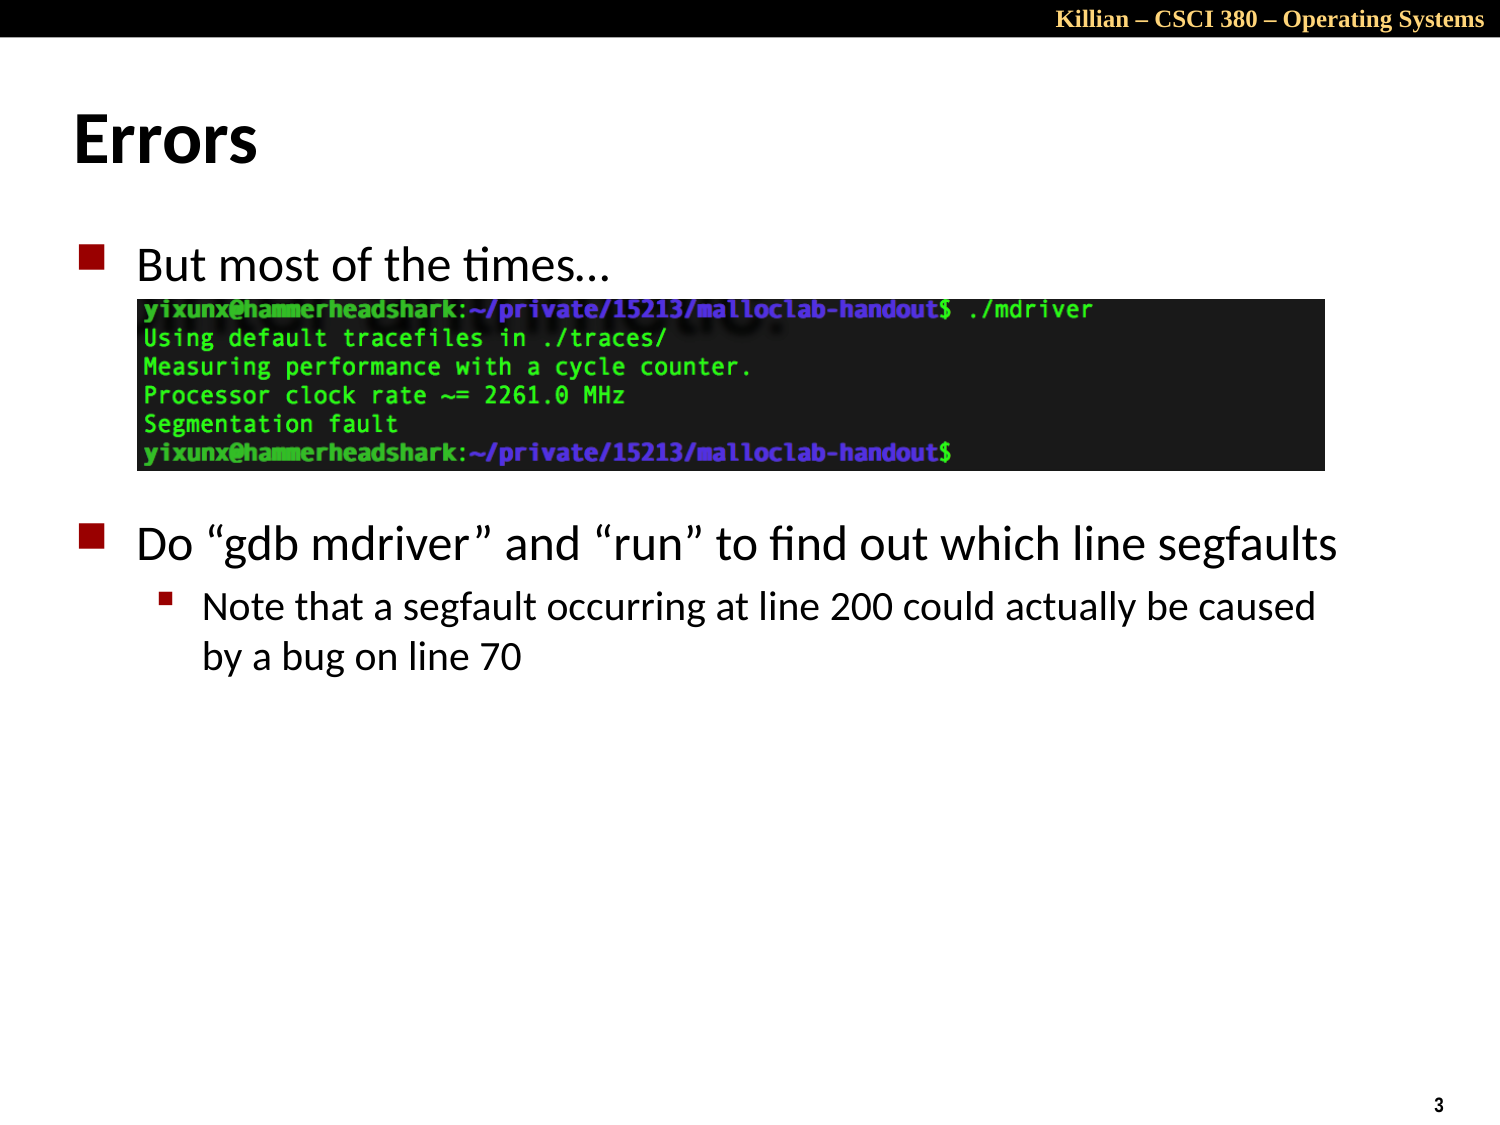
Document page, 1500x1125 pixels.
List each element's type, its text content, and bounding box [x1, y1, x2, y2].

title Errors [58, 71, 1305, 197]
list But most of the times… Do “gdb mdriver” and “run” to find out which line segfaults Note that a segfault occurring at line 200 could actually be caused by a bug on line 70 [64, 223, 1361, 1040]
picture [137, 299, 1326, 471]
